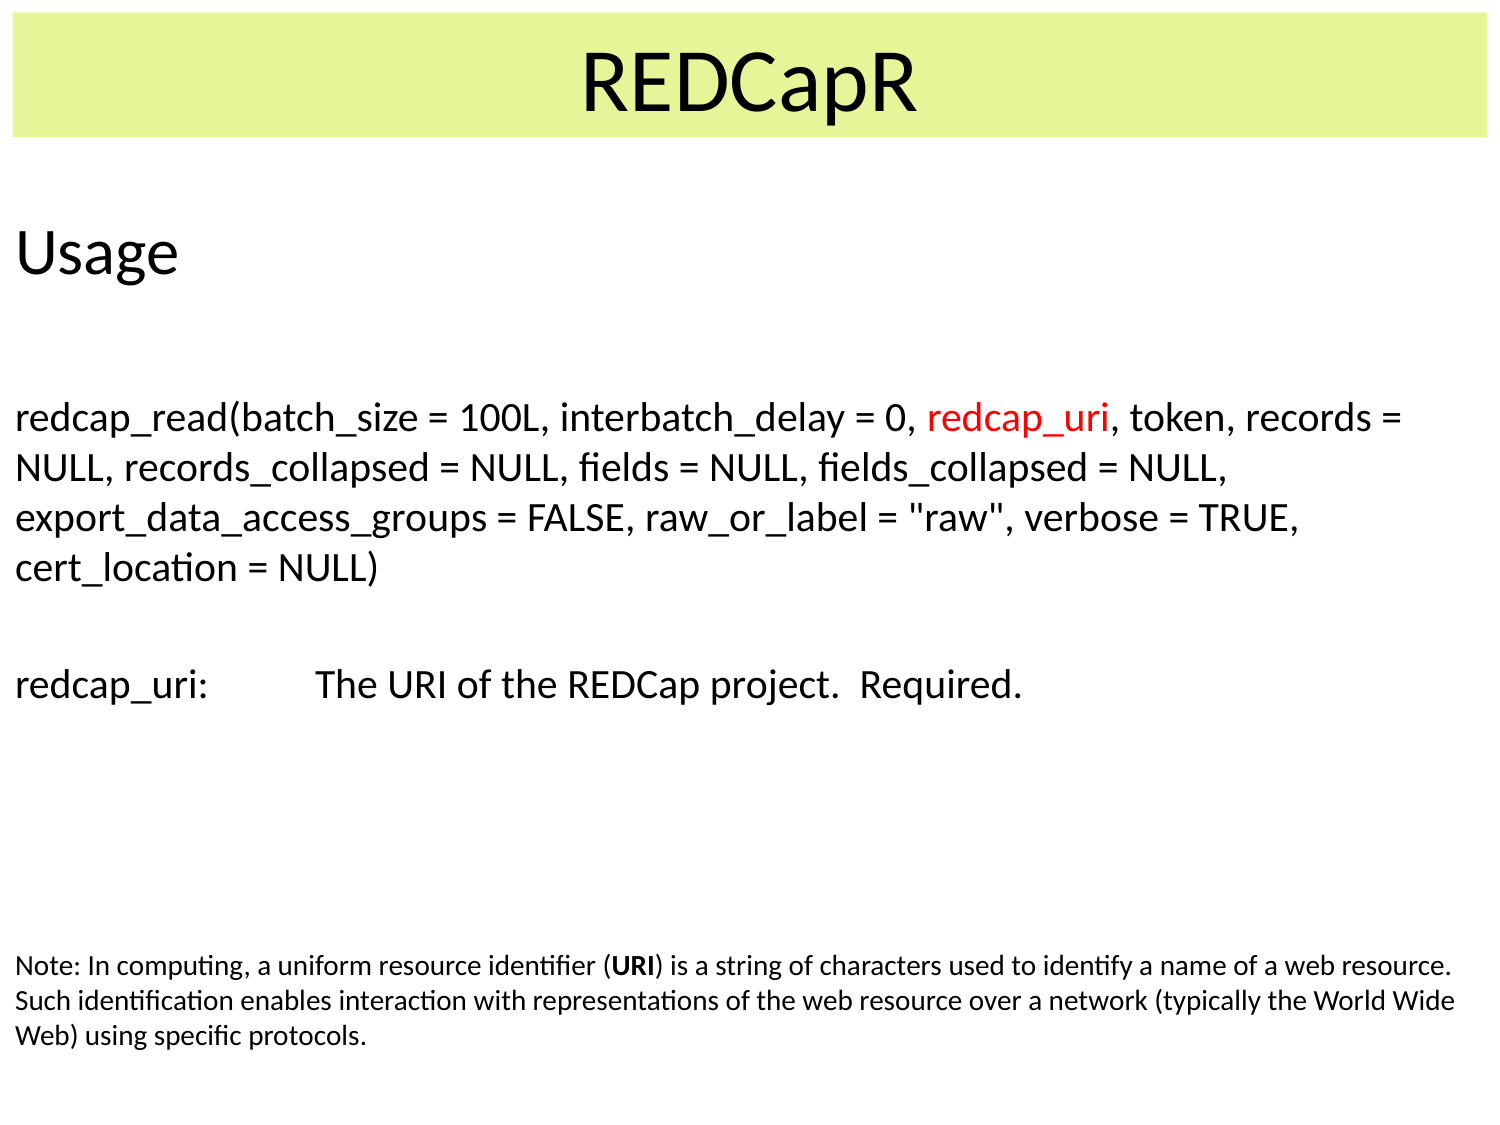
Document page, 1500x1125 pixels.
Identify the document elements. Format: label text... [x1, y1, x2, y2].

list Usage redcap_read(batch_size = 100L, interbatch_delay = 0, redcap_uri, token, records = NULL, records_collapsed = NULL, fields = NULL, fields_collapsed = NULL, export_data_access_groups = FALSE, raw_or_label = "raw", verbose = TRUE, cert_location = NULL) redcap_uri: The URI of the REDCap project. Required. Note: In computing, a uniform resource identifier (URI) is a string of characters used to identify a name of a web resource. Such identification enables interaction with representations of the web resource over a network (typically the World Wide Web) using specific protocols. [0, 200, 1500, 1125]
text_box REDCapR [12, 12, 1488, 137]
